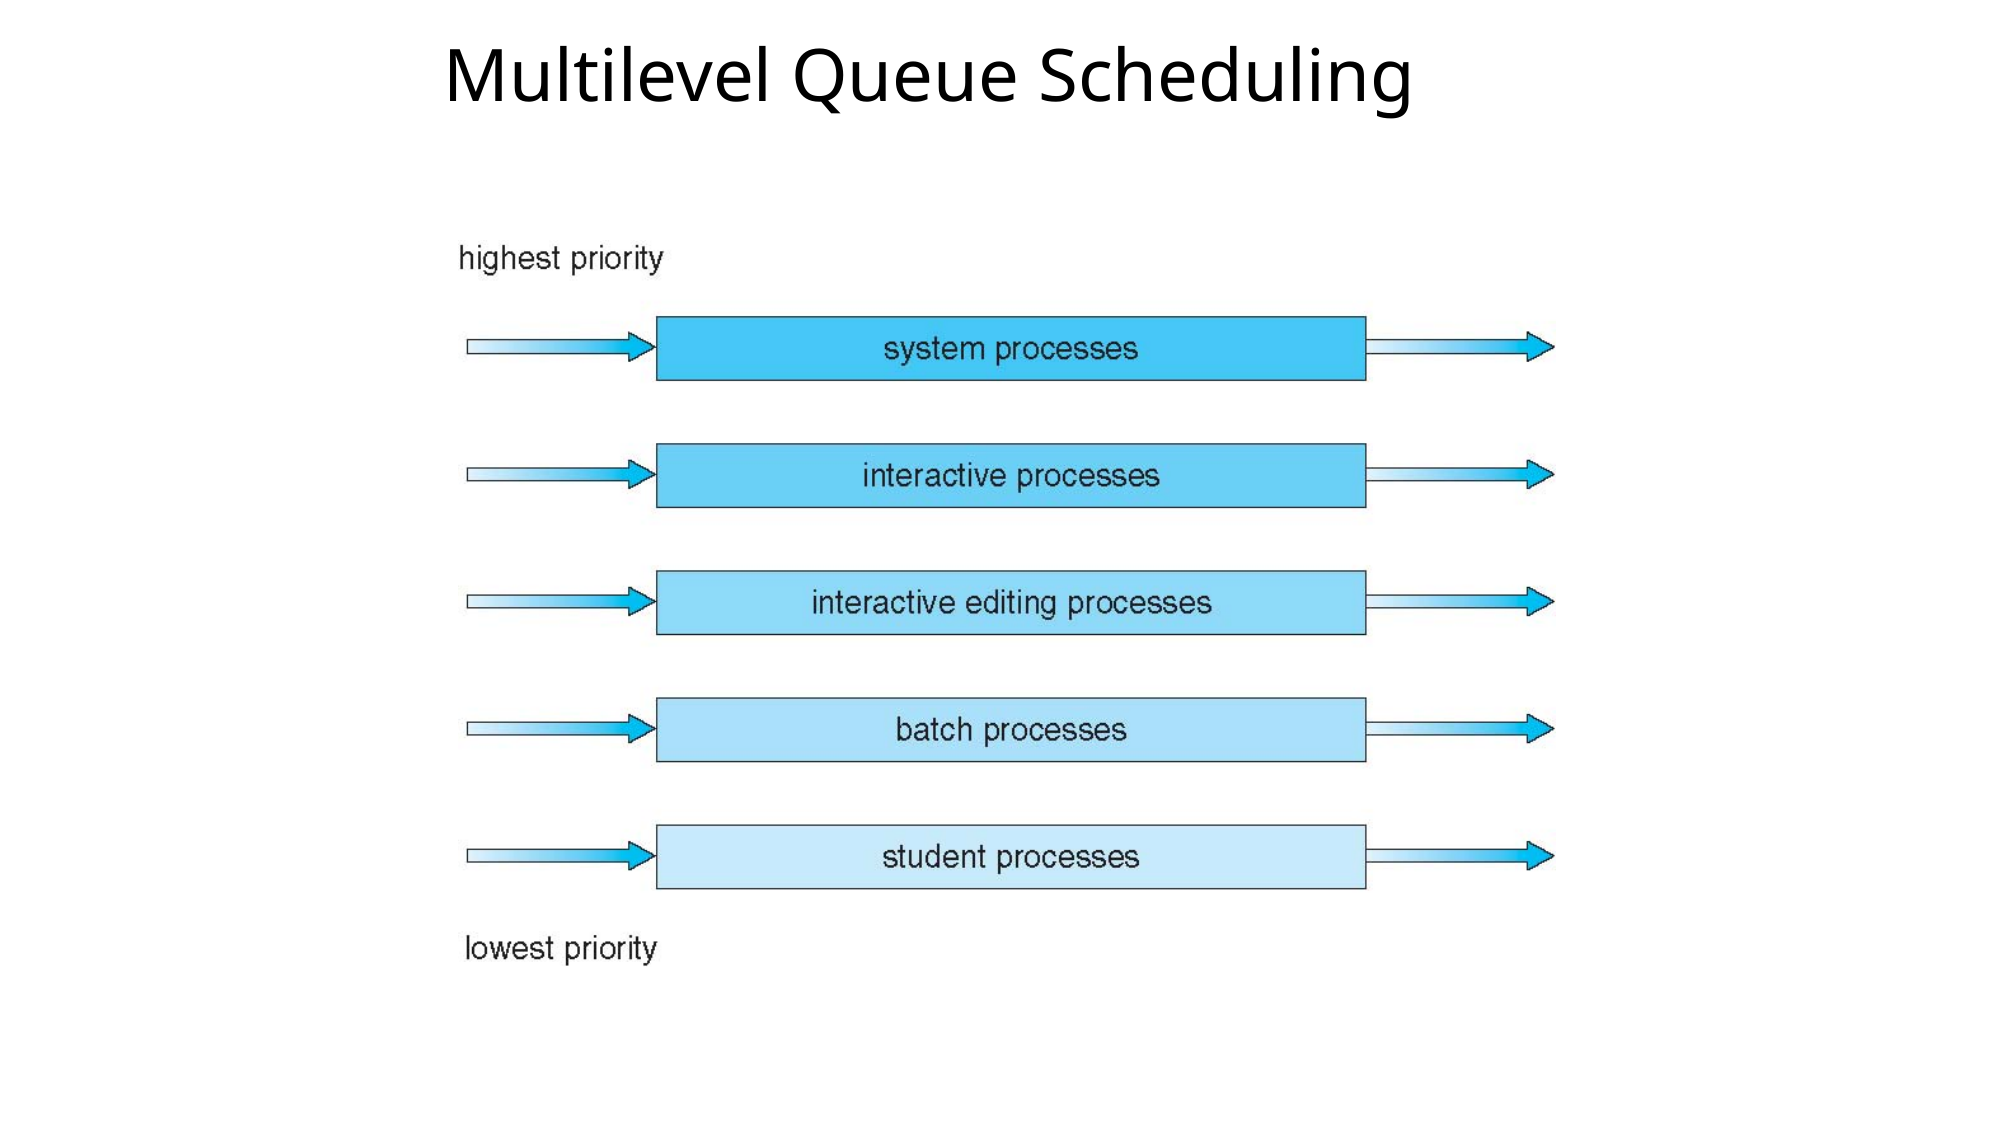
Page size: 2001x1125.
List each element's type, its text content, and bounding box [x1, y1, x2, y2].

picture [458, 240, 1556, 967]
title Multilevel Queue Scheduling [428, 31, 1675, 126]
